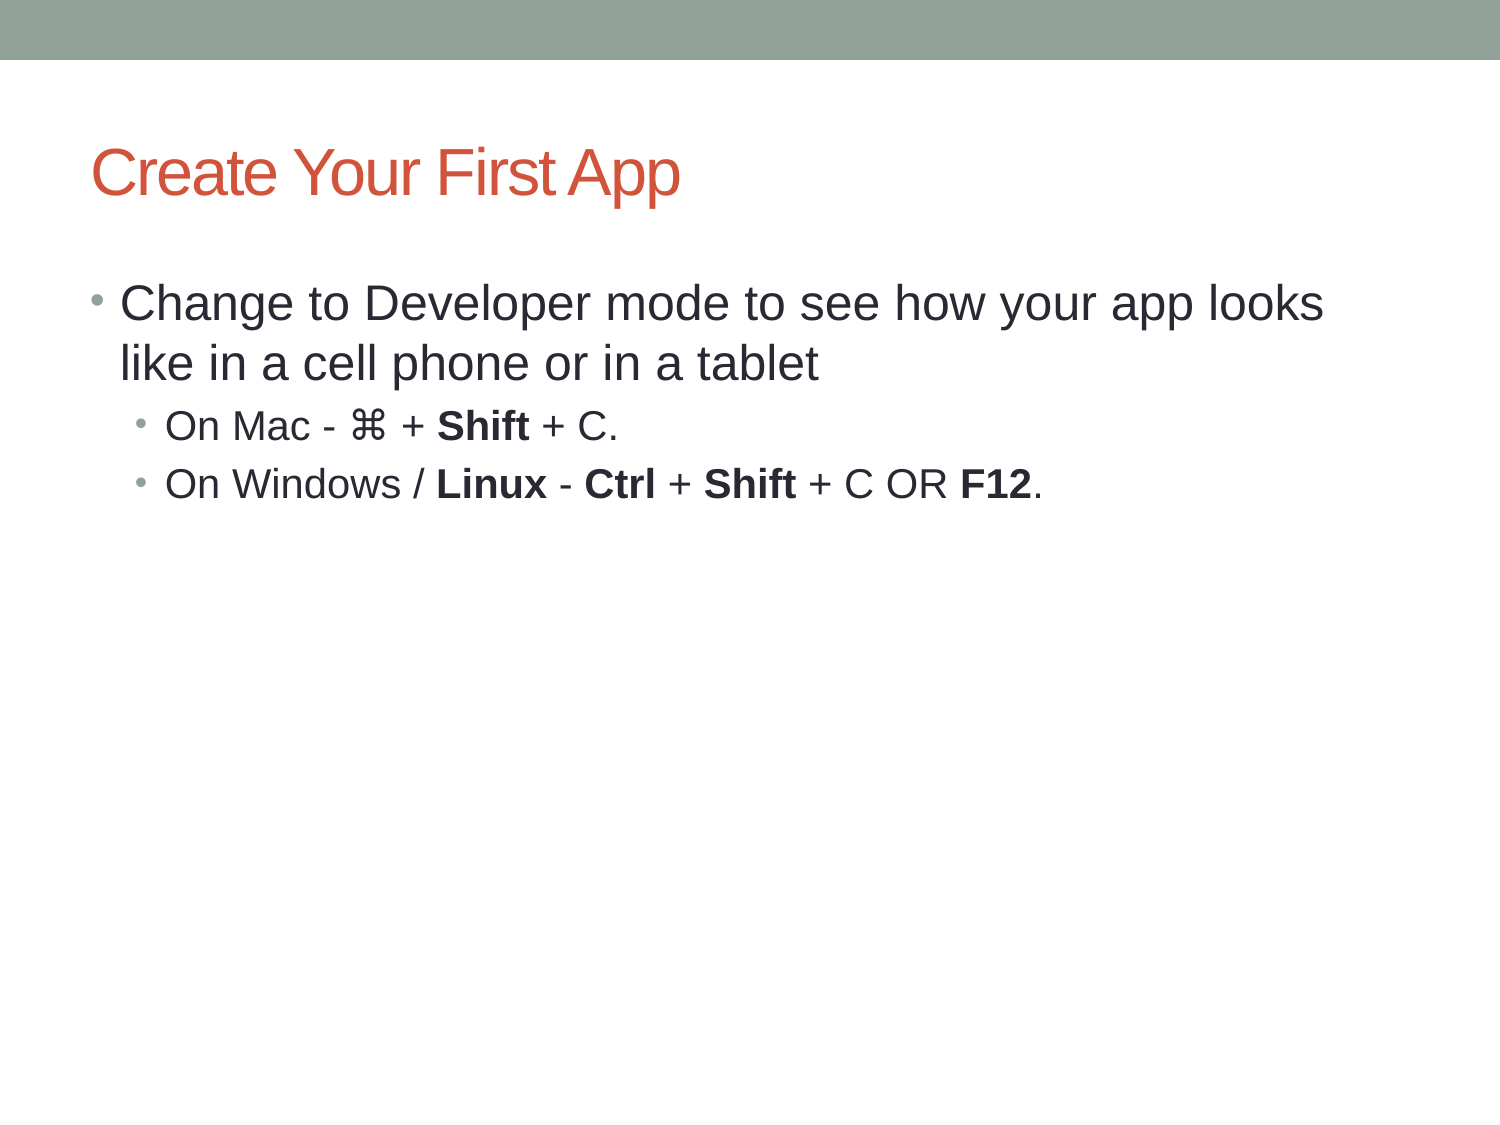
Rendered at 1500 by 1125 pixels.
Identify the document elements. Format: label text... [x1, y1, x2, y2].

title Create Your First App [75, 87, 1425, 250]
list Change to Developer mode to see how your app looks like in a cell phone or in a tablet On Mac - ⌘ + Shift + C. On Windows / Linux - Ctrl + Shift + C OR F12. [74, 262, 1425, 1063]
